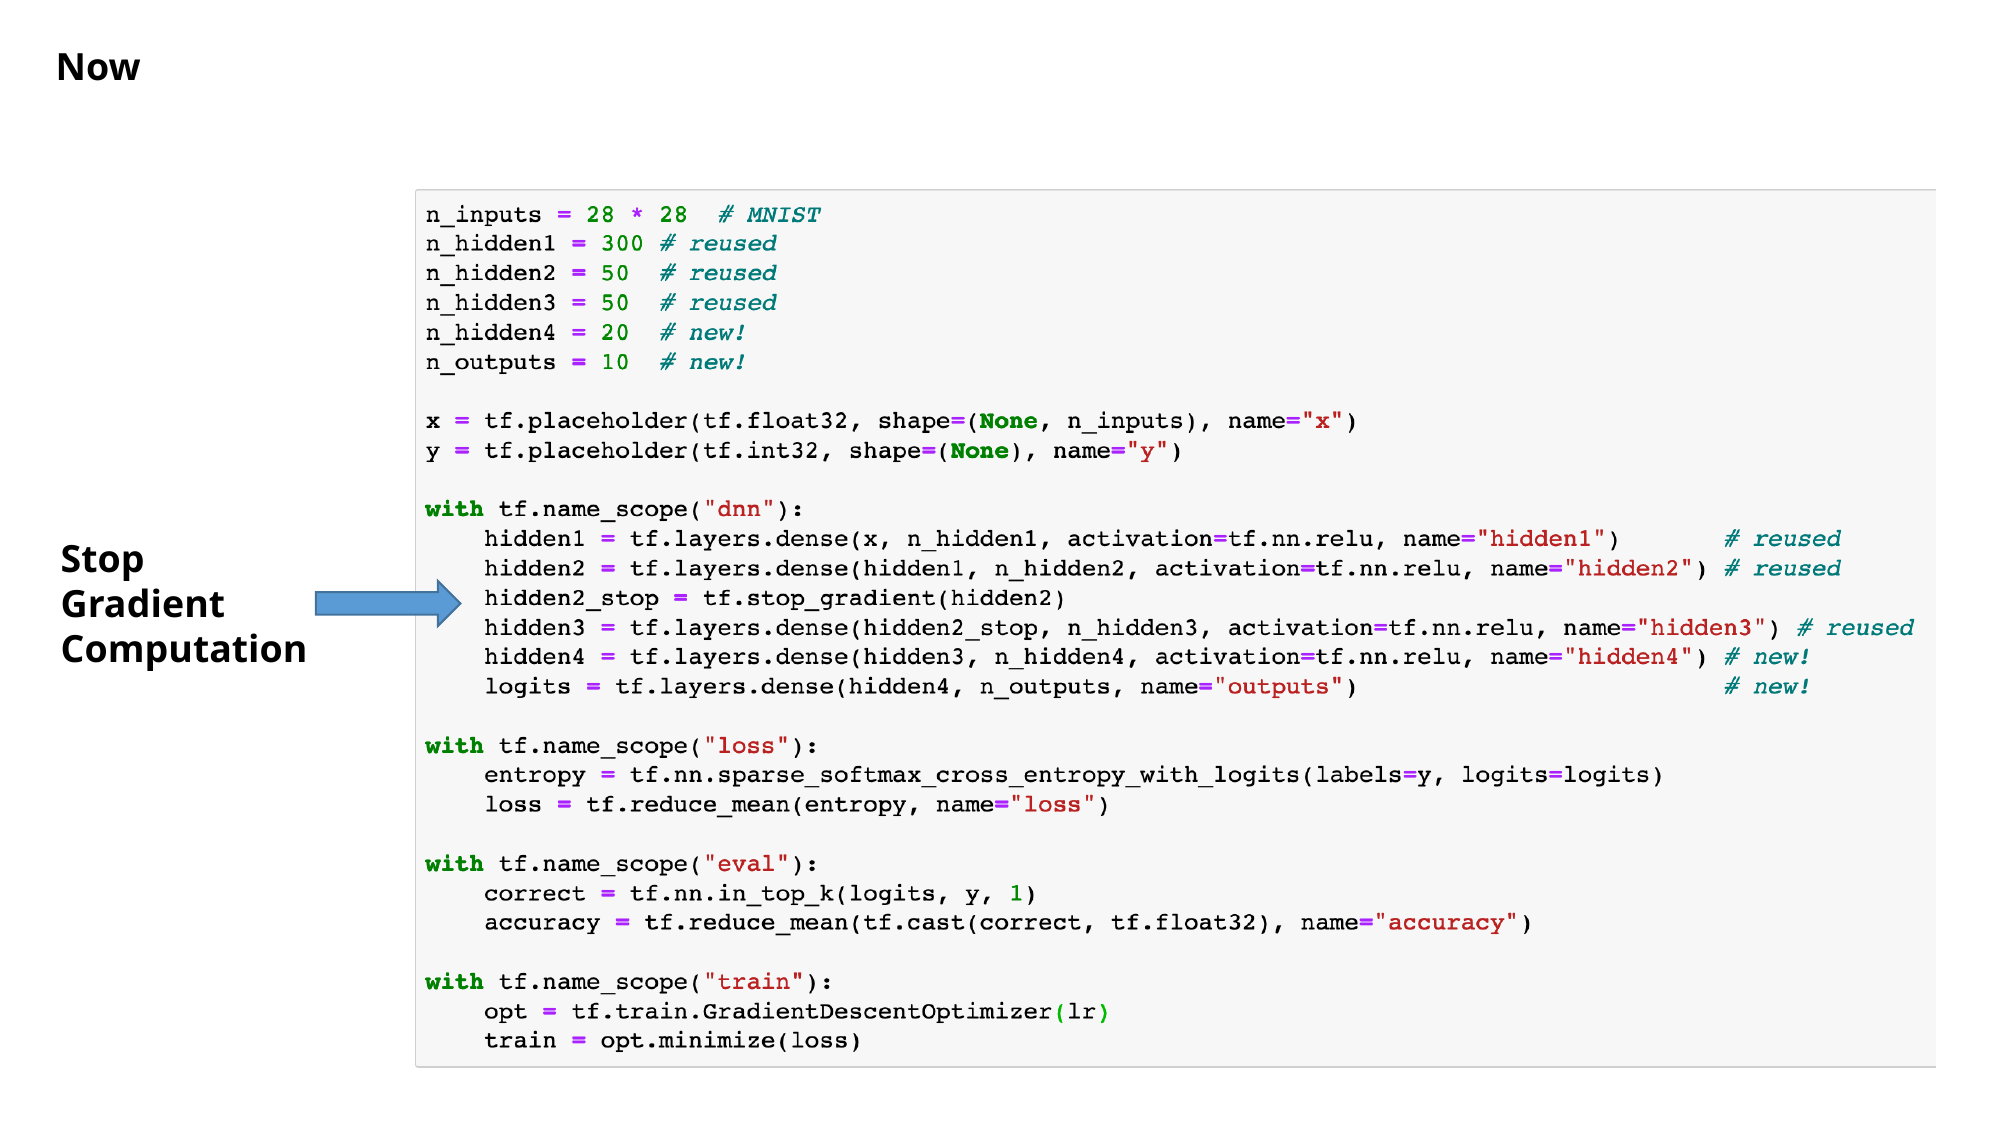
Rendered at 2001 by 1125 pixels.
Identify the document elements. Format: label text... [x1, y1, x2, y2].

text_box Now [40, 35, 156, 95]
picture [405, 176, 1936, 1076]
text_box Stop Gradient Computation [45, 527, 323, 678]
text_box [323, 591, 405, 616]
